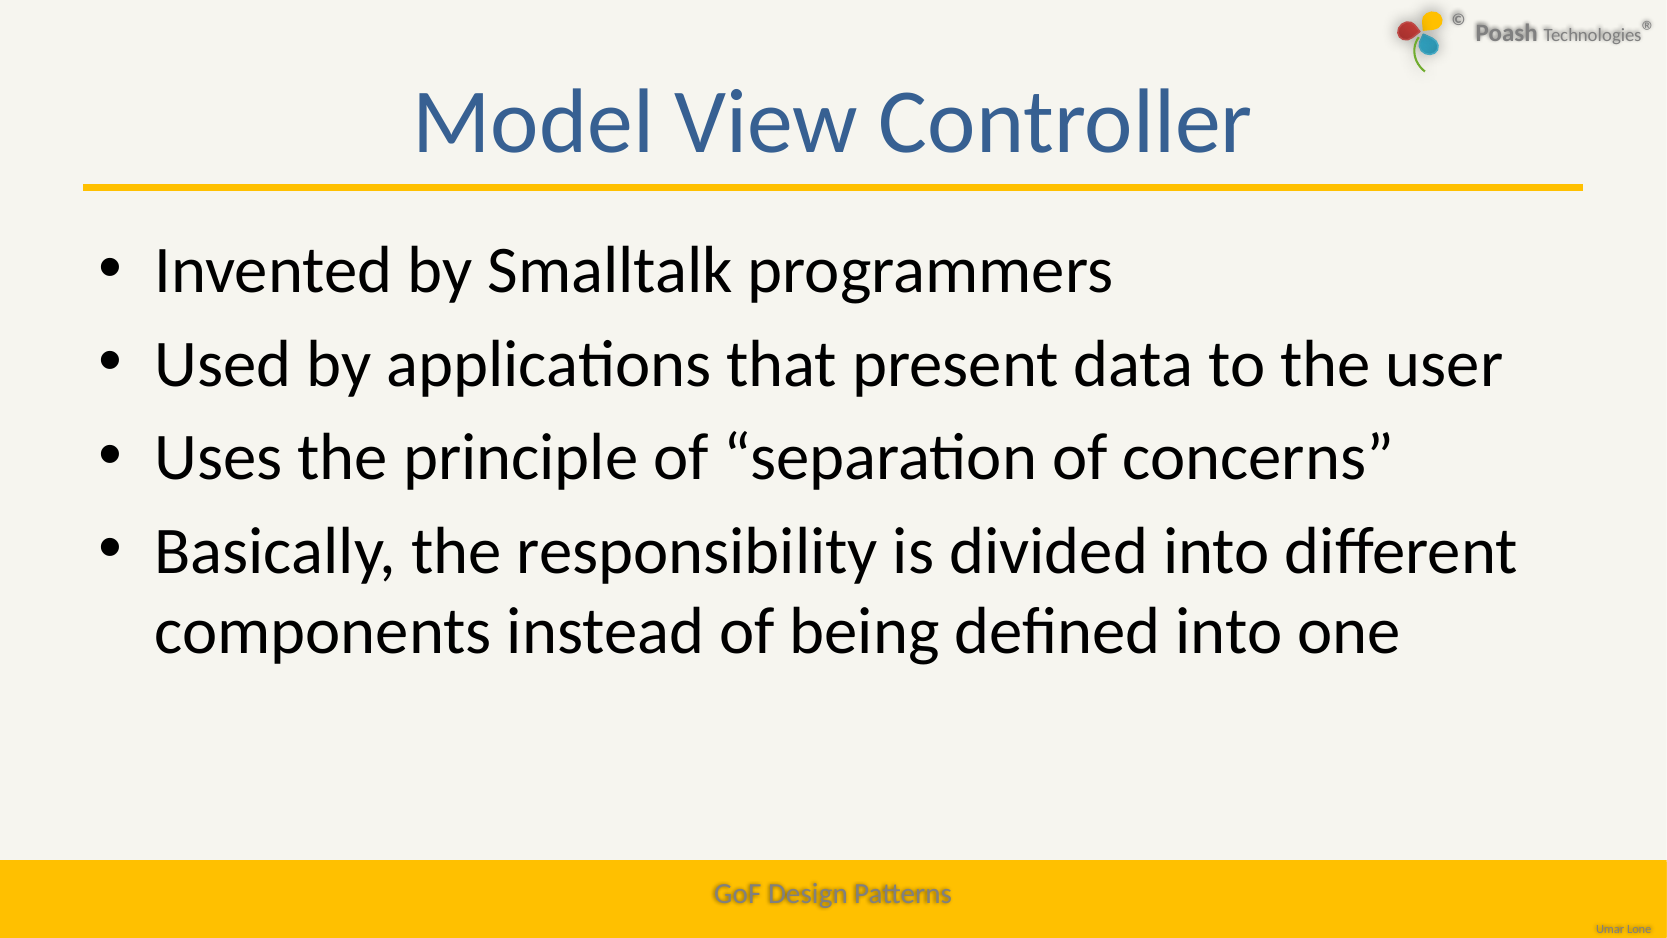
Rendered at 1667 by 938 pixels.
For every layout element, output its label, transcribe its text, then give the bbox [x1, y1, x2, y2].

list Invented by Smalltalk programmers Used by applications that present data to the user Uses the principle of “separation of concerns” Basically, the responsibility is divided into different components instead of being defined into one [83, 218, 1584, 838]
title Model View Controller [83, 37, 1584, 194]
